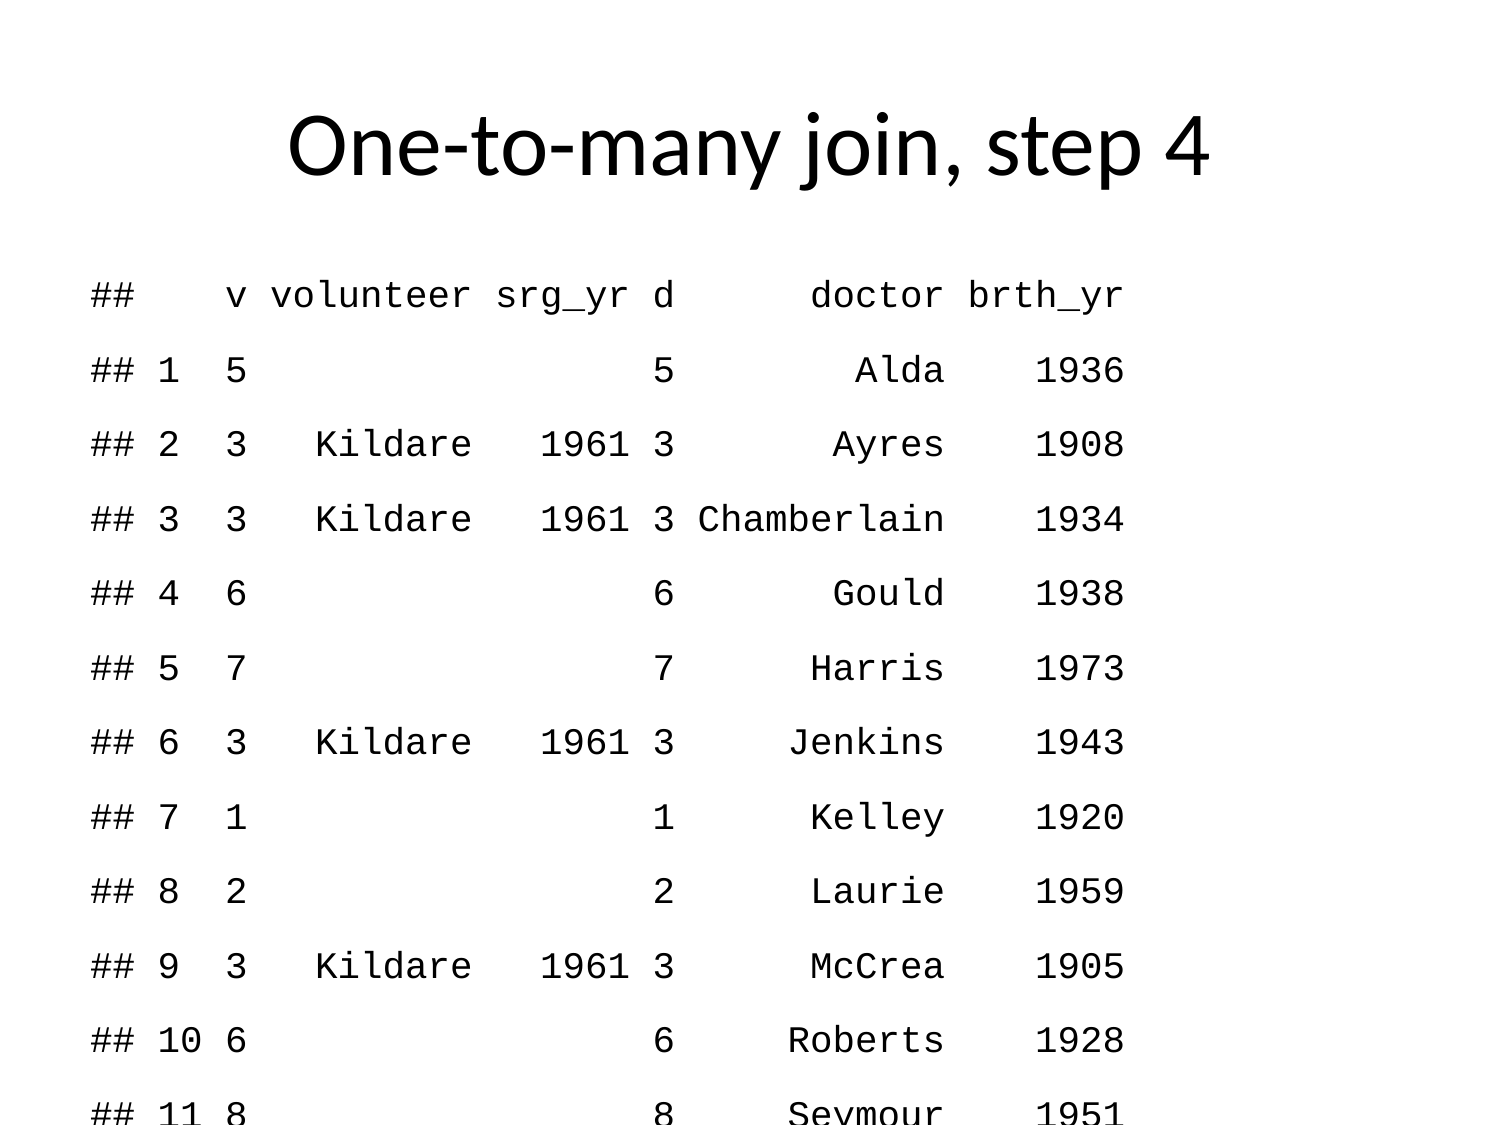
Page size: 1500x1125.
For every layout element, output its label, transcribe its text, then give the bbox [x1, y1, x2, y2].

list ## v volunteer srg_yr d doctor brth_yr ## 1 5 5 Alda 1936 ## 2 3 Kildare 1961 3 Ayres 1908 ## 3 3 Kildare 1961 3 Chamberlain 1934 ## 4 6 6 Gould 1938 ## 5 7 7 Harris 1973 ## 6 3 Kildare 1961 3 Jenkins 1943 ## 7 1 1 Kelley 1920 ## 8 2 2 Laurie 1959 ## 9 3 Kildare 1961 3 McCrea 1905 ## 10 6 6 Roberts 1928 ## 11 8 8 Seymour 1951 ## 12 1 1 Urban 1972 ## 13 4 4 Young 1907 [75, 262, 1425, 1005]
title One-to-many join, step 4 [75, 45, 1425, 233]
